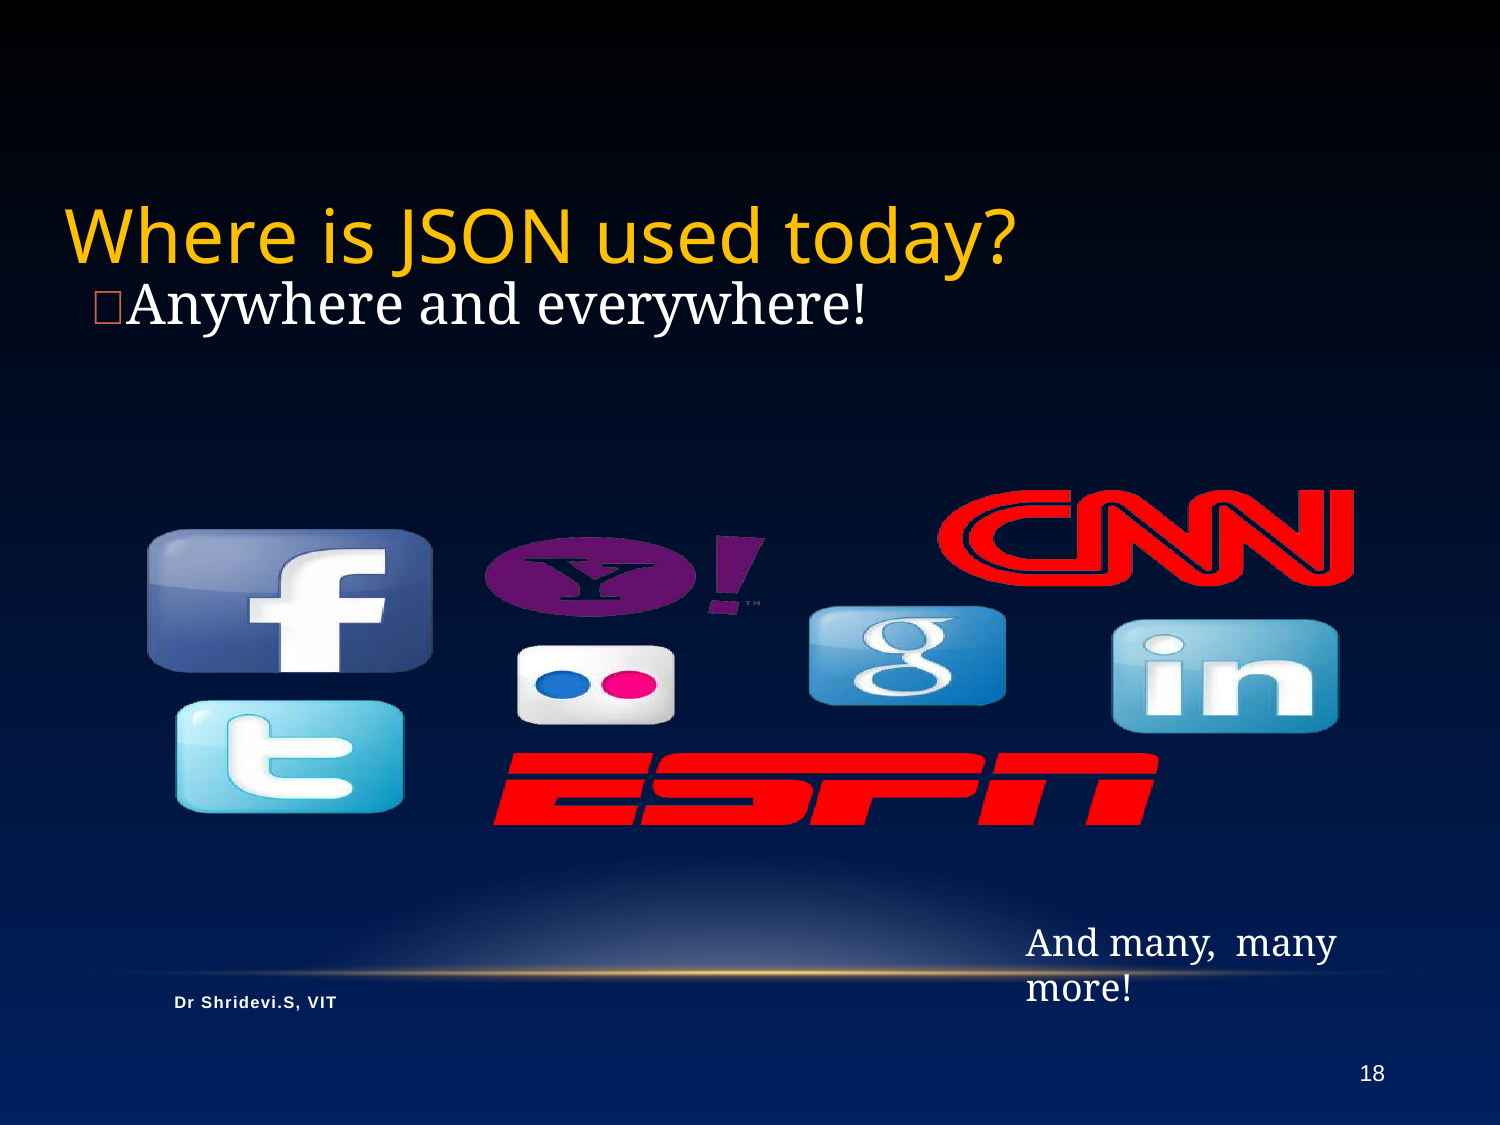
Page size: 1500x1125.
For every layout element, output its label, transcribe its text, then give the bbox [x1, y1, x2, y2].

footer Dr Shridevi.S, VIT [159, 979, 1059, 1025]
slide_number 18 [1237, 1042, 1400, 1103]
text_box  Anywhere and everywhere! [87, 266, 959, 336]
picture [0, 0, 1500, 1125]
text_box And many, many more! [1023, 916, 1431, 1009]
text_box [122, 430, 1363, 826]
title Where is JSON used today? [62, 6, 1413, 279]
